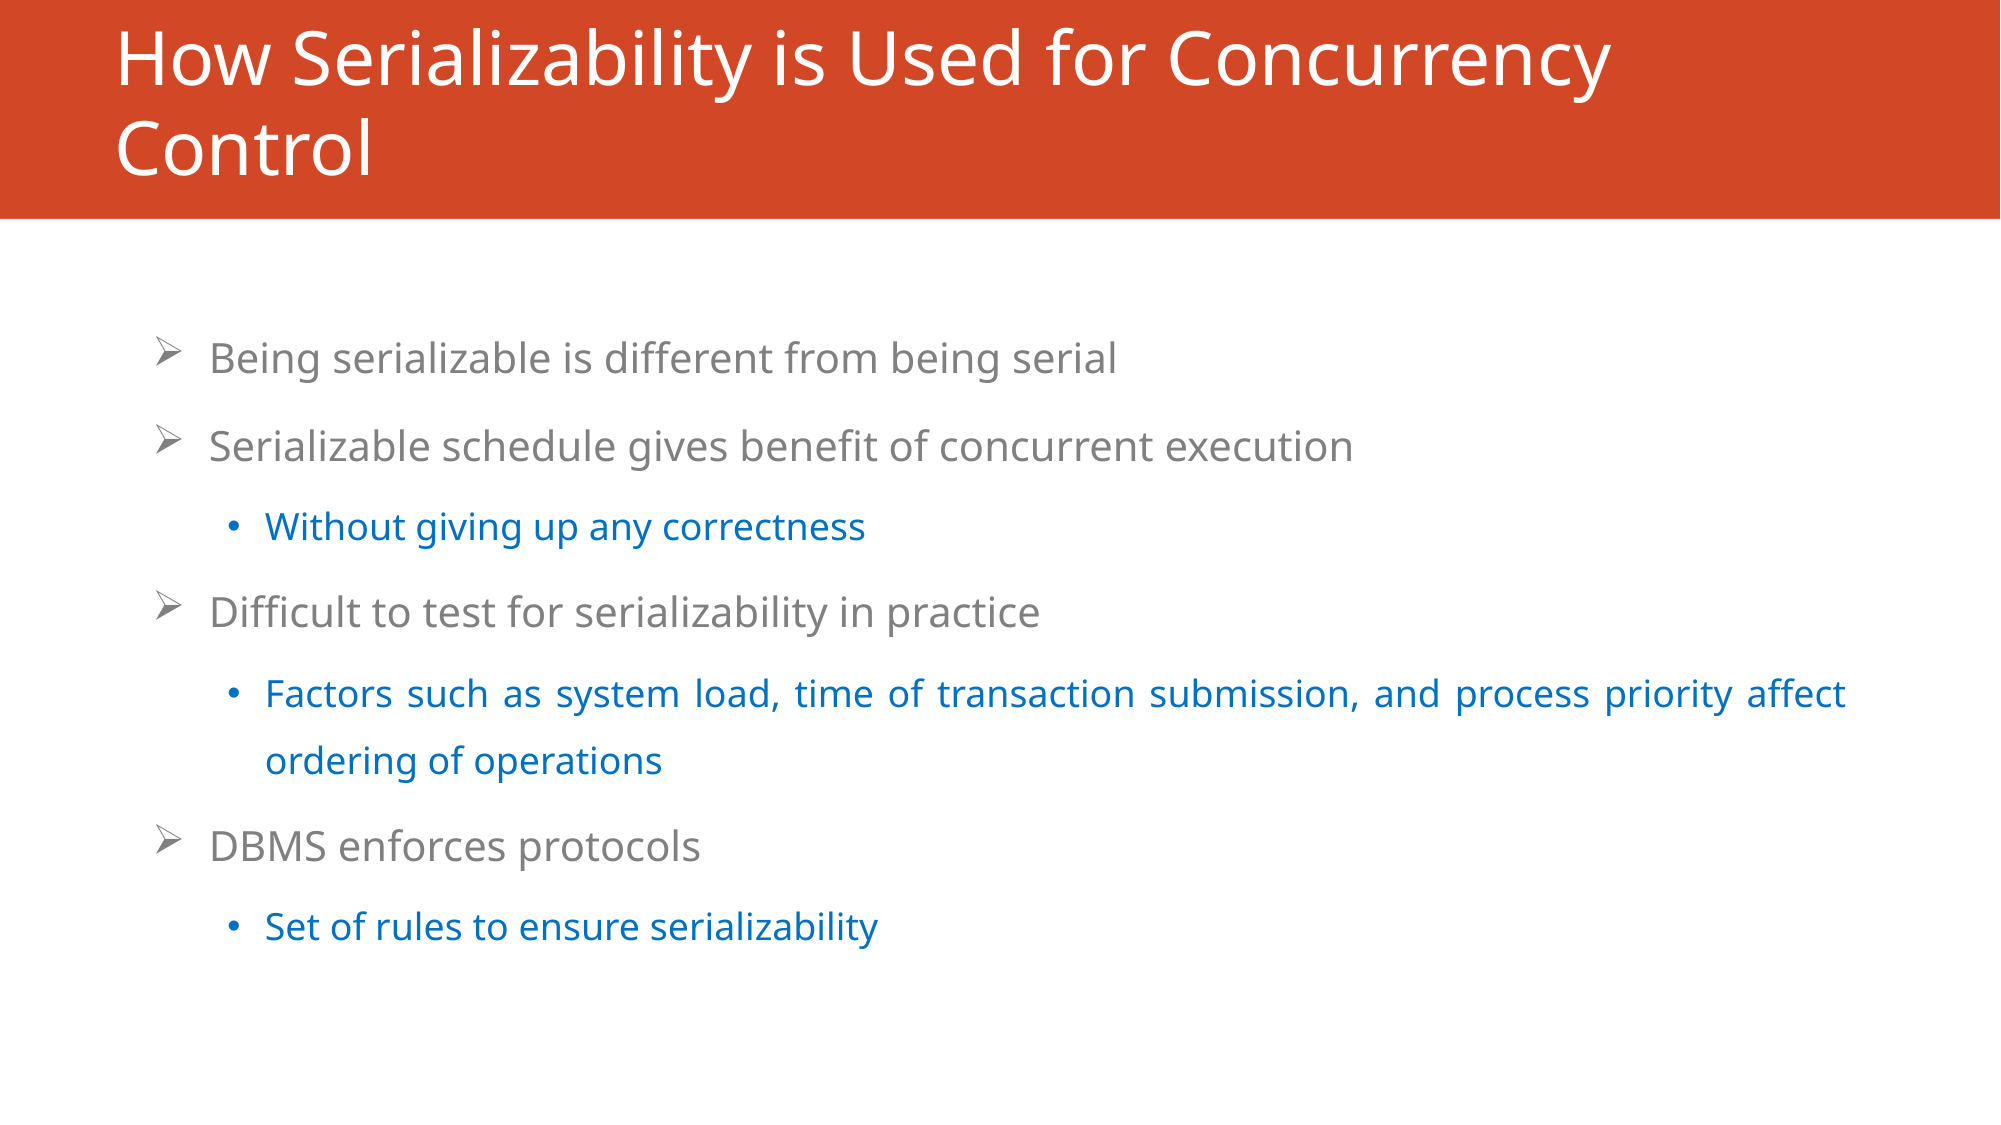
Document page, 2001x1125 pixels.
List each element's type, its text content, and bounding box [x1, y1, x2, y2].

list Being serializable is different from being serial Serializable schedule gives benefit of concurrent execution Without giving up any correctness Difficult to test for serializability in practice Factors such as system load, time of transaction submission, and process priority affect ordering of operations DBMS enforces protocols Set of rules to ensure serializability [137, 299, 1863, 1014]
title How Serializability is Used for Concurrency Control [99, 0, 1863, 199]
